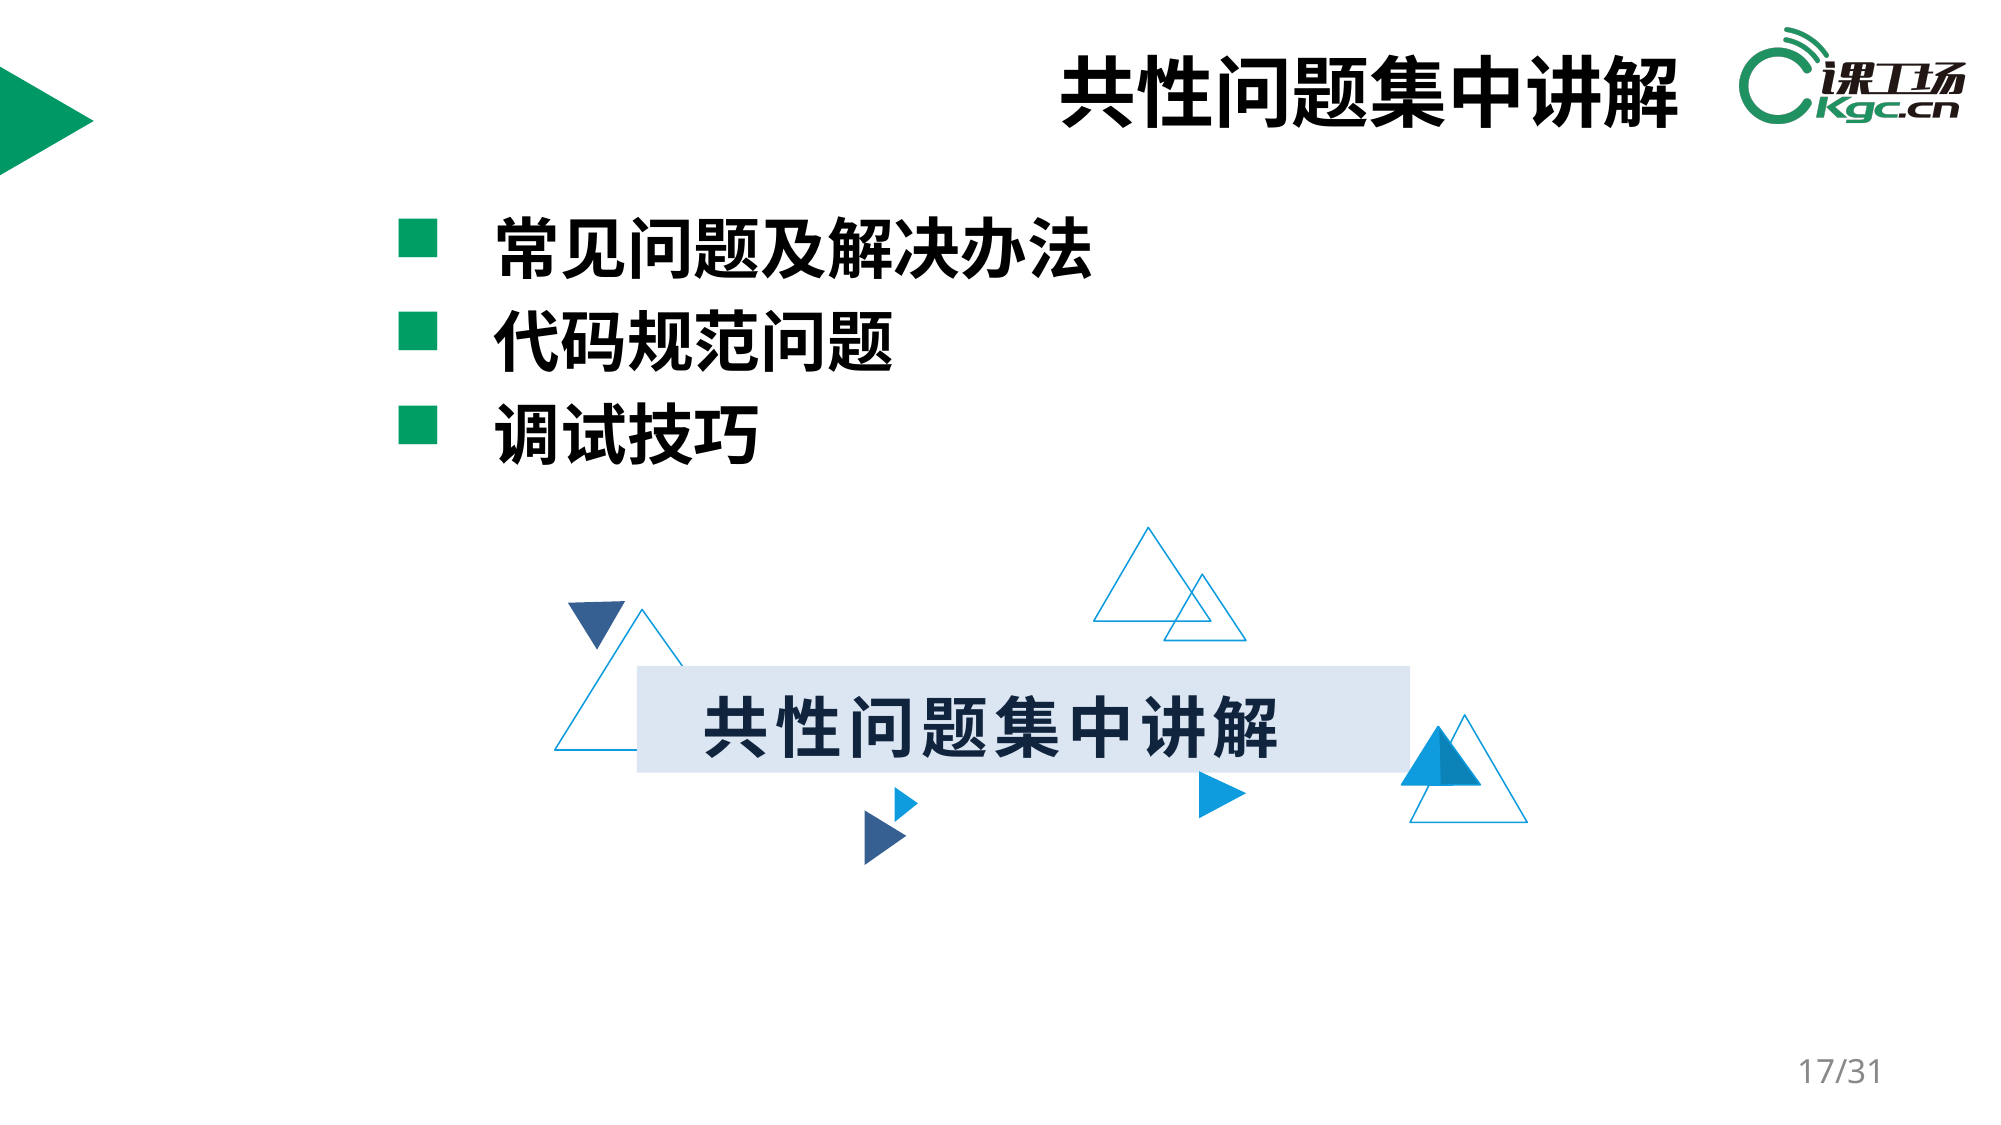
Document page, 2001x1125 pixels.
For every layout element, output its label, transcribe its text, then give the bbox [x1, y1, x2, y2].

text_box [554, 527, 1528, 866]
list 常见问题及解决办法 代码规范问题 调试技巧 [378, 199, 1633, 1043]
slide_number /31 [1433, 1042, 1901, 1104]
title 共性问题集中讲解 [1043, 46, 1721, 133]
picture [1739, 27, 1966, 124]
